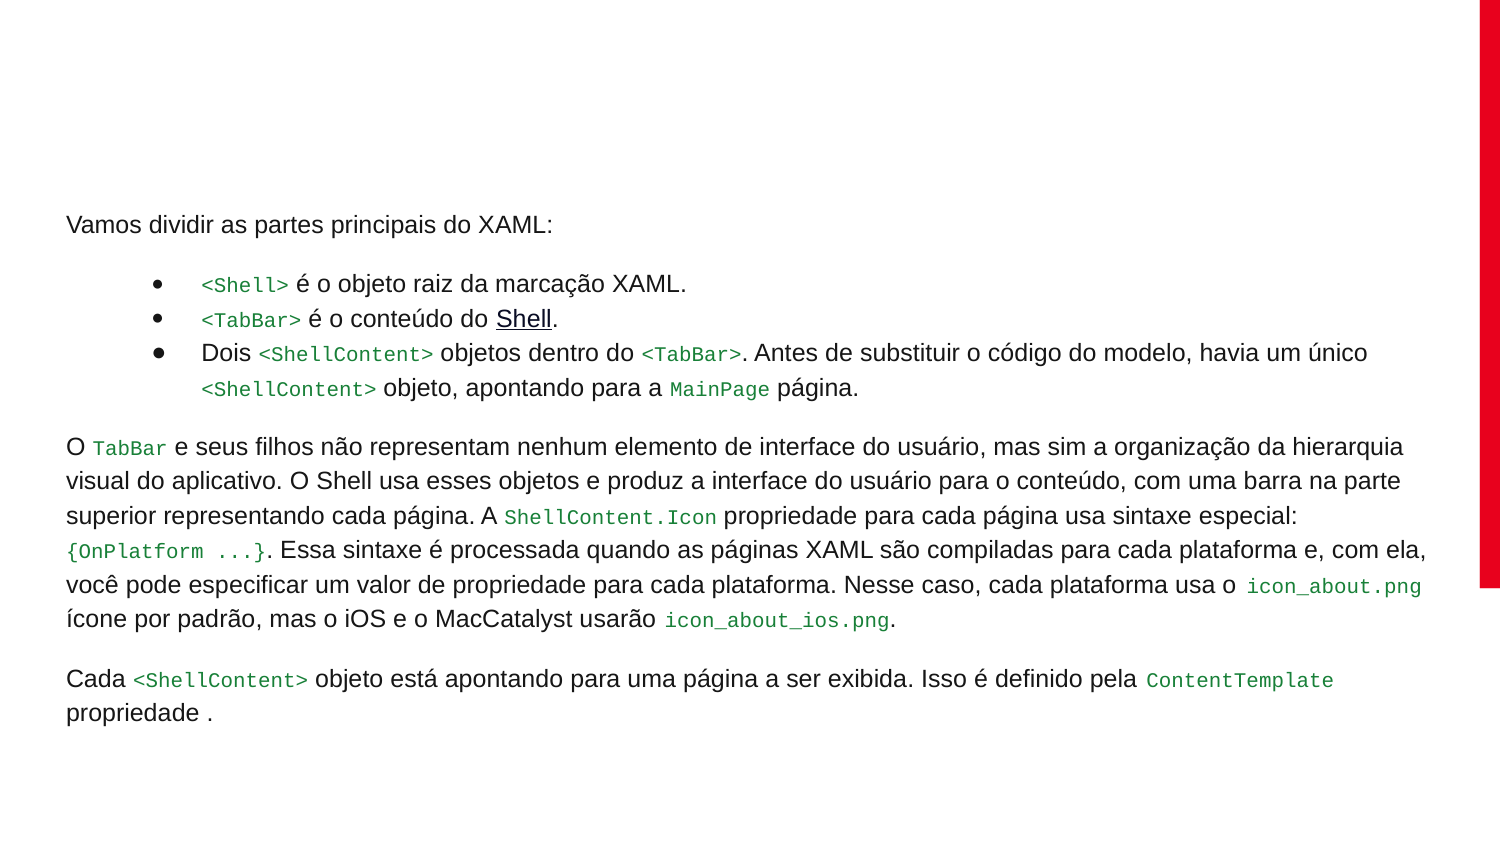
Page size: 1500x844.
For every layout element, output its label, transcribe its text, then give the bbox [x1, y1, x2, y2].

list Vamos dividir as partes principais do XAML: <Shell> é o objeto raiz da marcação XAML. <TabBar> é o conteúdo do Shell. Dois <ShellContent> objetos dentro do <TabBar>. Antes de substituir o código do modelo, havia um único <ShellContent> objeto, apontando para a MainPage página. O TabBar e seus filhos não representam nenhum elemento de interface do usuário, mas sim a organização da hierarquia visual do aplicativo. O Shell usa esses objetos e produz a interface do usuário para o conteúdo, com uma barra na parte superior representando cada página. A ShellContent.Icon propriedade para cada página usa sintaxe especial: {OnPlatform ...}. Essa sintaxe é processada quando as páginas XAML são compiladas para cada plataforma e, com ela, você pode especificar um valor de propriedade para cada plataforma. Nesse caso, cada plataforma usa o icon_about.png ícone por padrão, mas o iOS e o MacCatalyst usarão icon_about_ios.png. Cada <ShellContent> objeto está apontando para uma página a ser exibida. Isso é definido pela ContentTemplate propriedade . [51, 189, 1449, 832]
